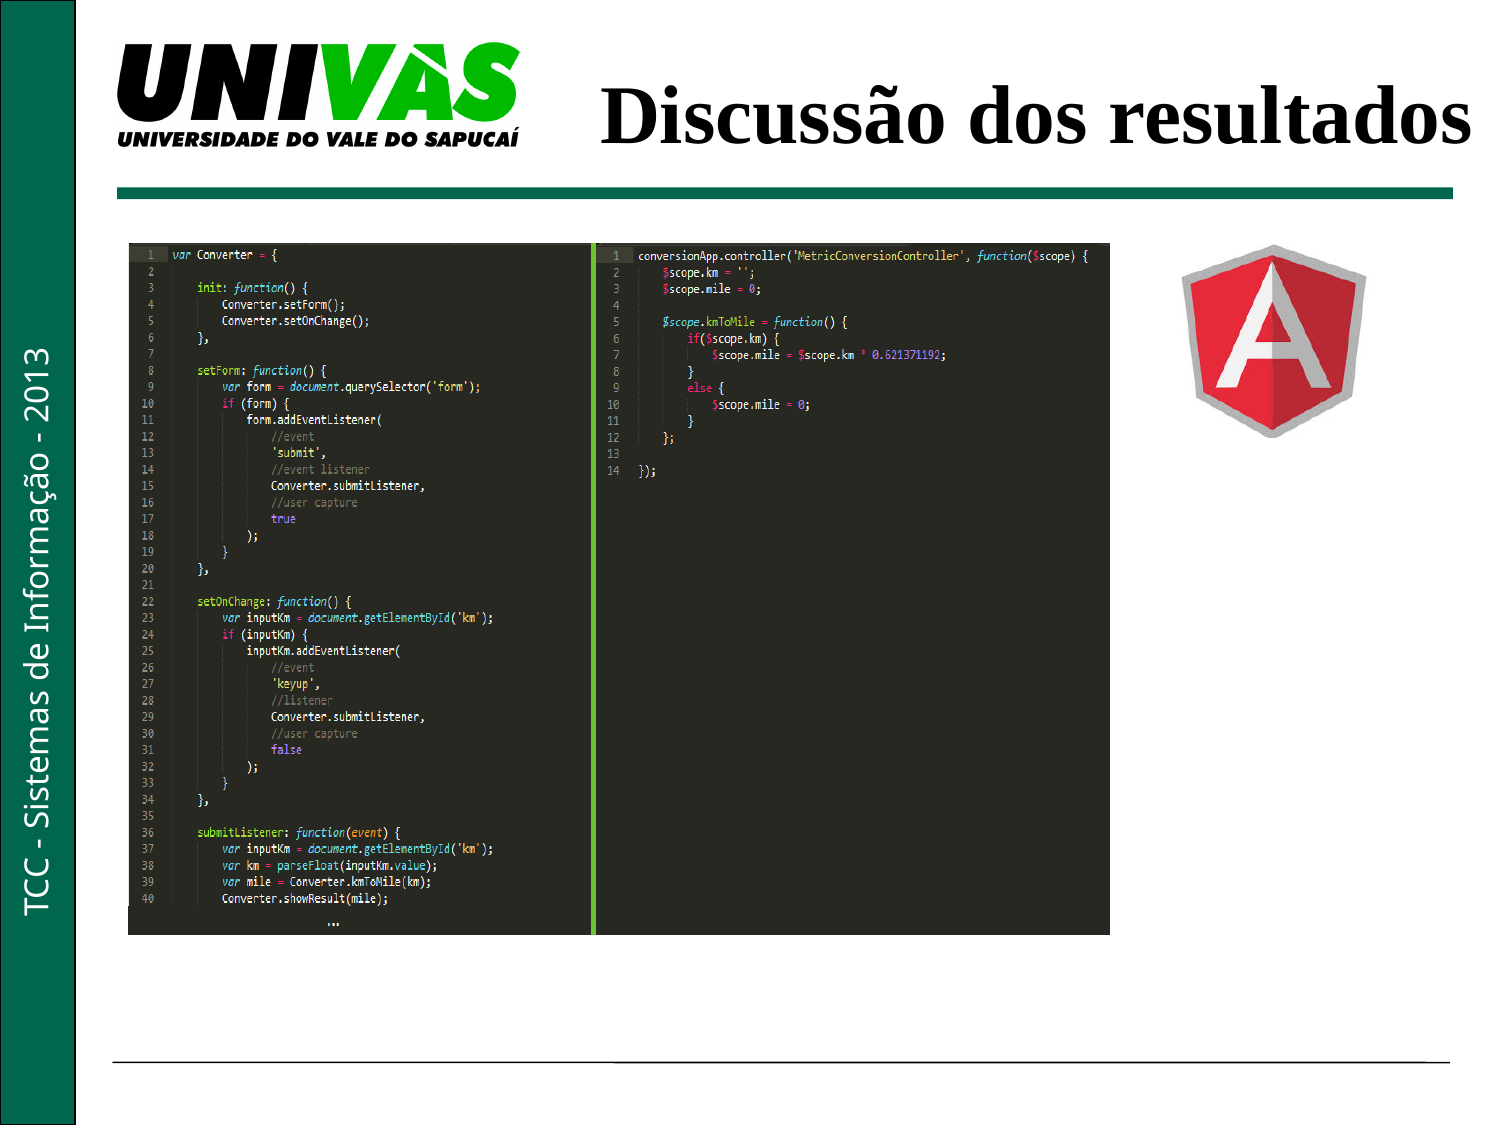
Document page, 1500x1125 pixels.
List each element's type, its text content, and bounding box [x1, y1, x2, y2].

picture [117, 42, 520, 147]
text_box [128, 243, 1436, 977]
title Discussão dos resultados [574, 35, 1500, 186]
picture [128, 243, 1110, 935]
picture [1174, 243, 1371, 439]
